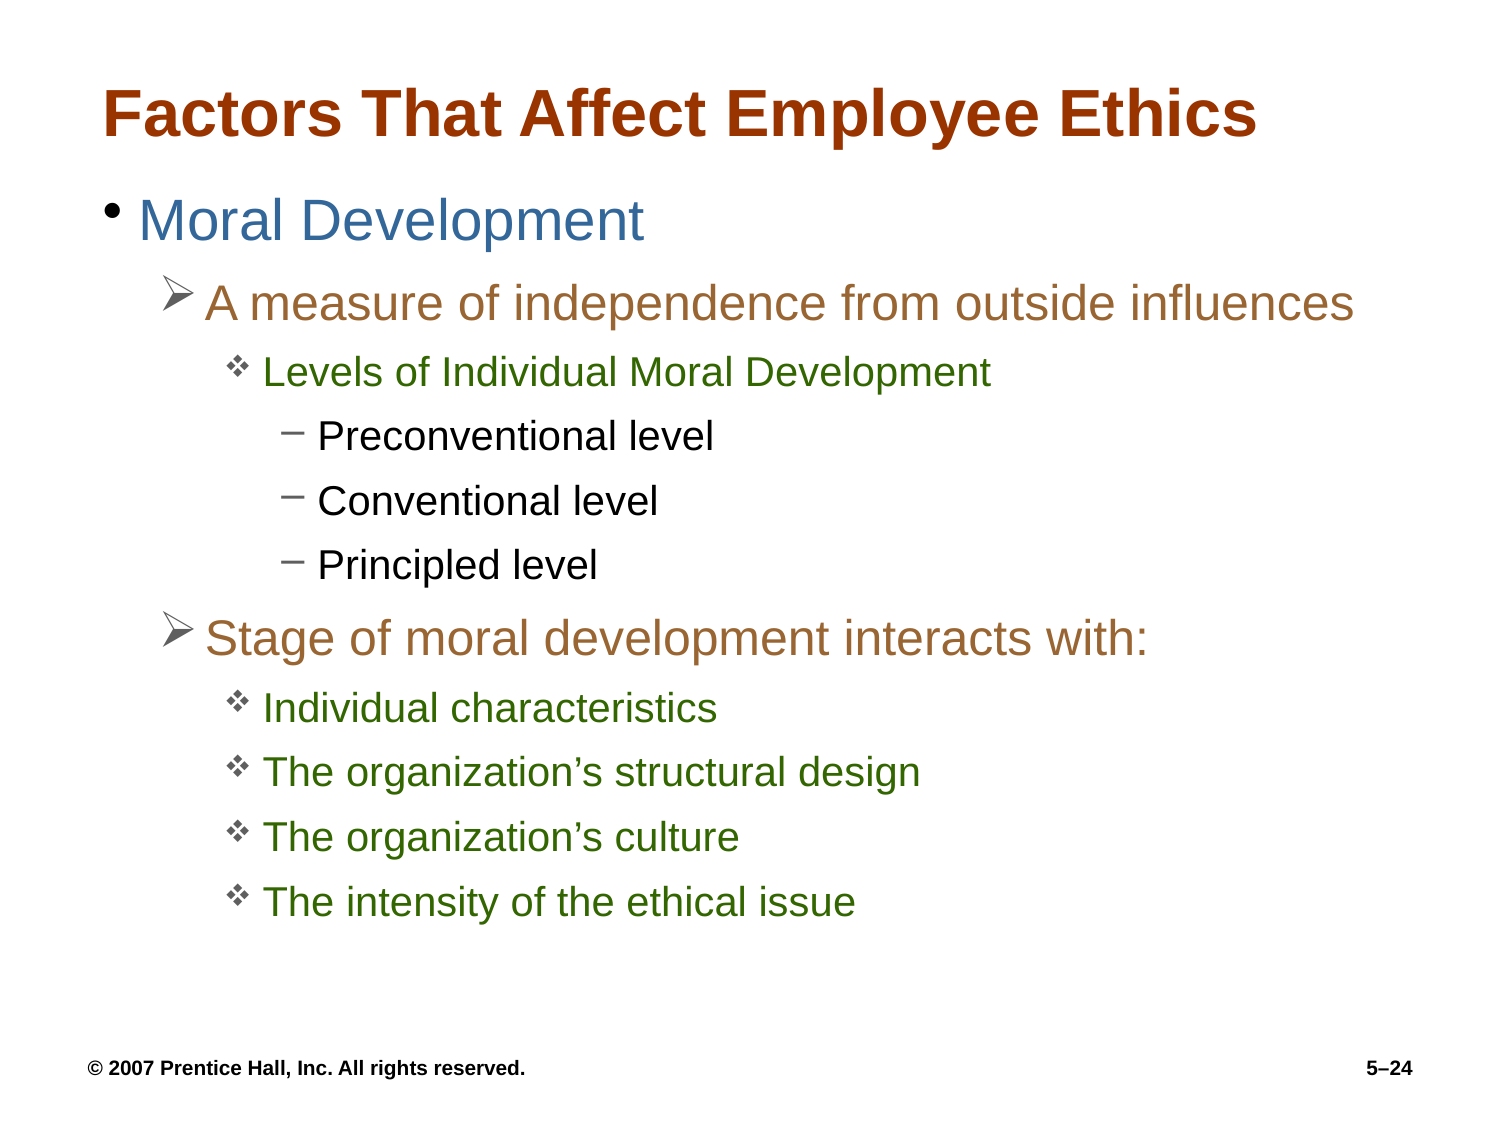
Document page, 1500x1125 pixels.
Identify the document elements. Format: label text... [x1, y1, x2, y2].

slide_number 5–24 [1050, 1012, 1413, 1088]
title Factors That Affect Employee Ethics [87, 62, 1413, 158]
list Moral Development A measure of independence from outside influences Levels of Individual Moral Development Preconventional level Conventional level Principled level Stage of moral development interacts with: Individual characteristics The organization’s structural design The organization’s culture The intensity of the ethical issue [87, 174, 1417, 1000]
footer © 2007 Prentice Hall, Inc. All rights reserved. [87, 1012, 750, 1088]
